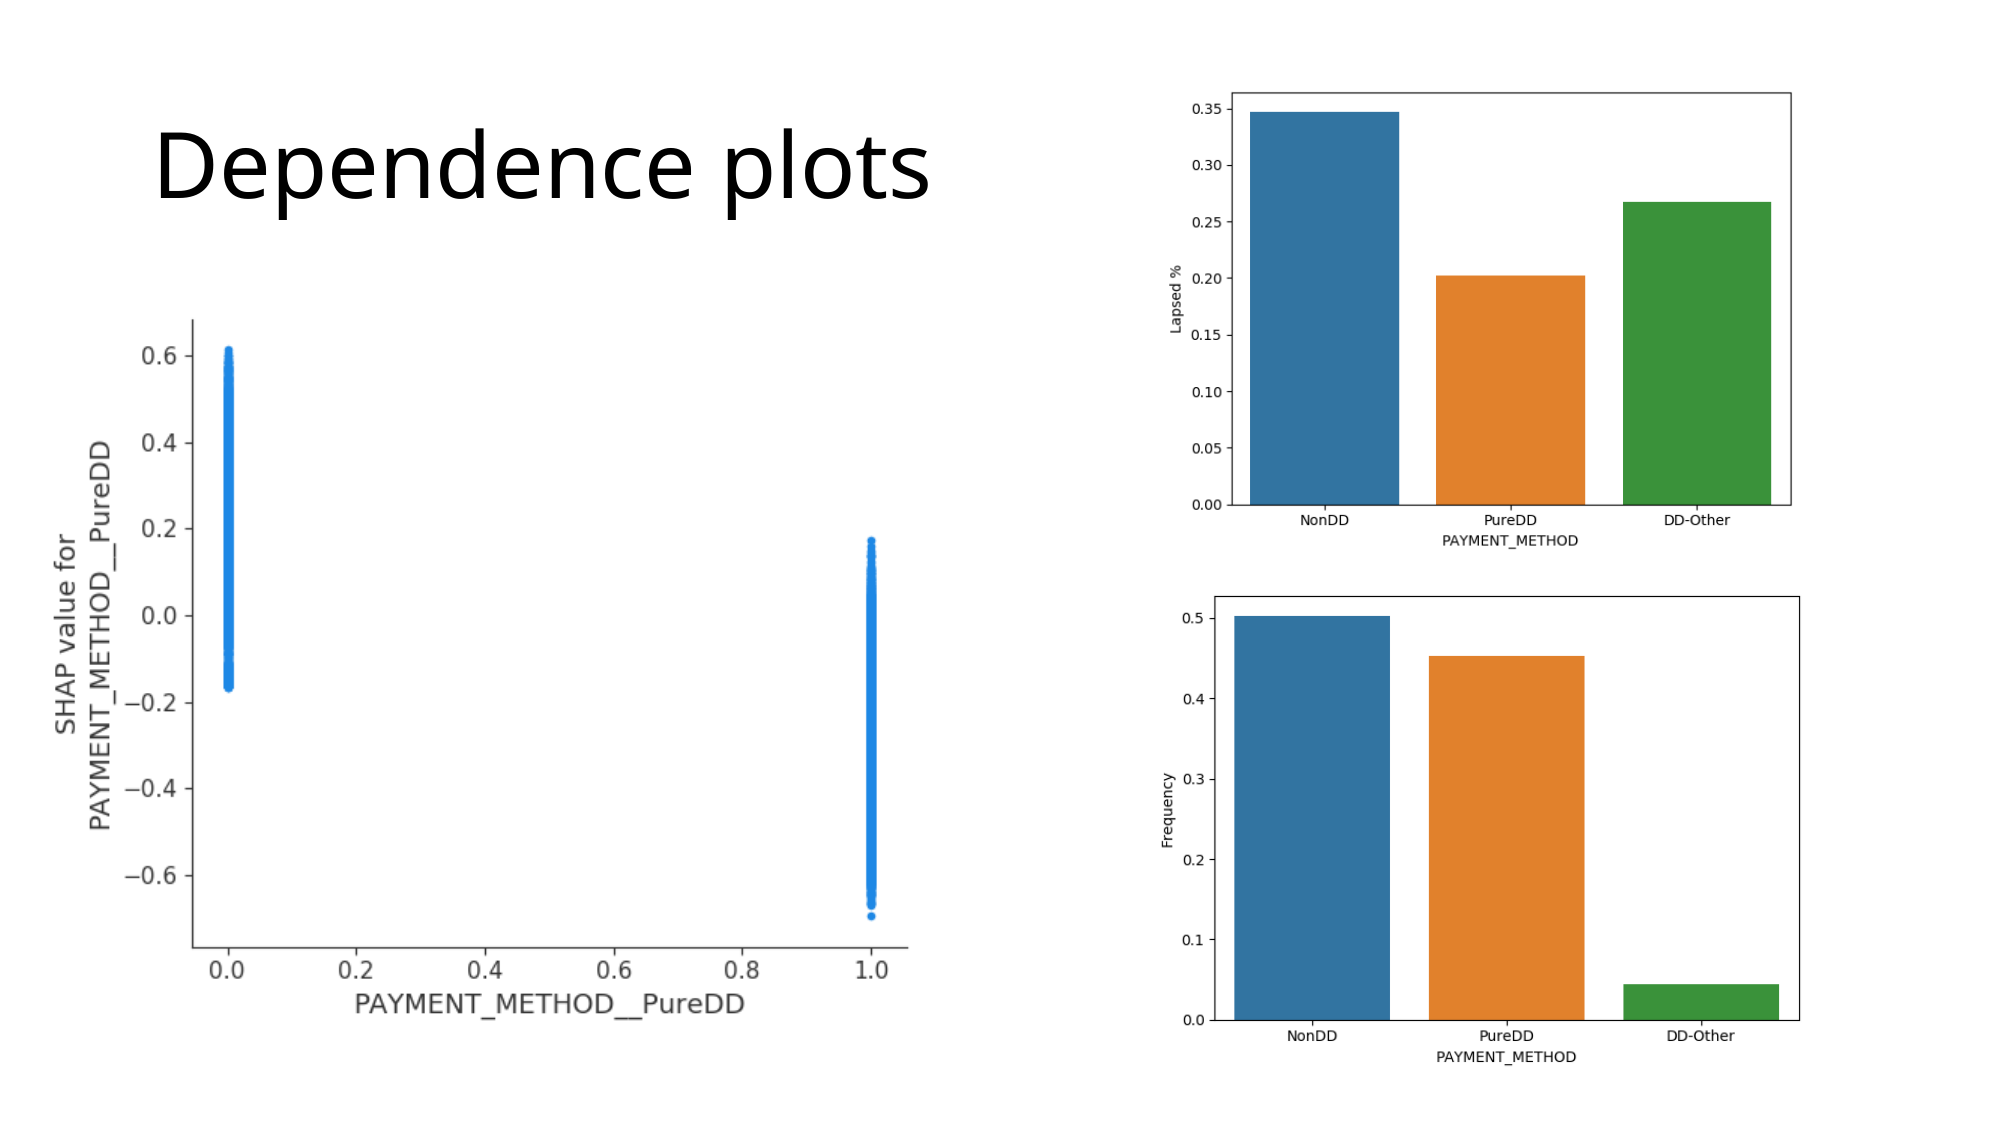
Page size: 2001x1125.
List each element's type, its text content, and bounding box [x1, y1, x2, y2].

picture [1145, 576, 1818, 1081]
picture [33, 291, 934, 1042]
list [1155, 73, 1809, 564]
title Dependence plots [137, 59, 1863, 278]
